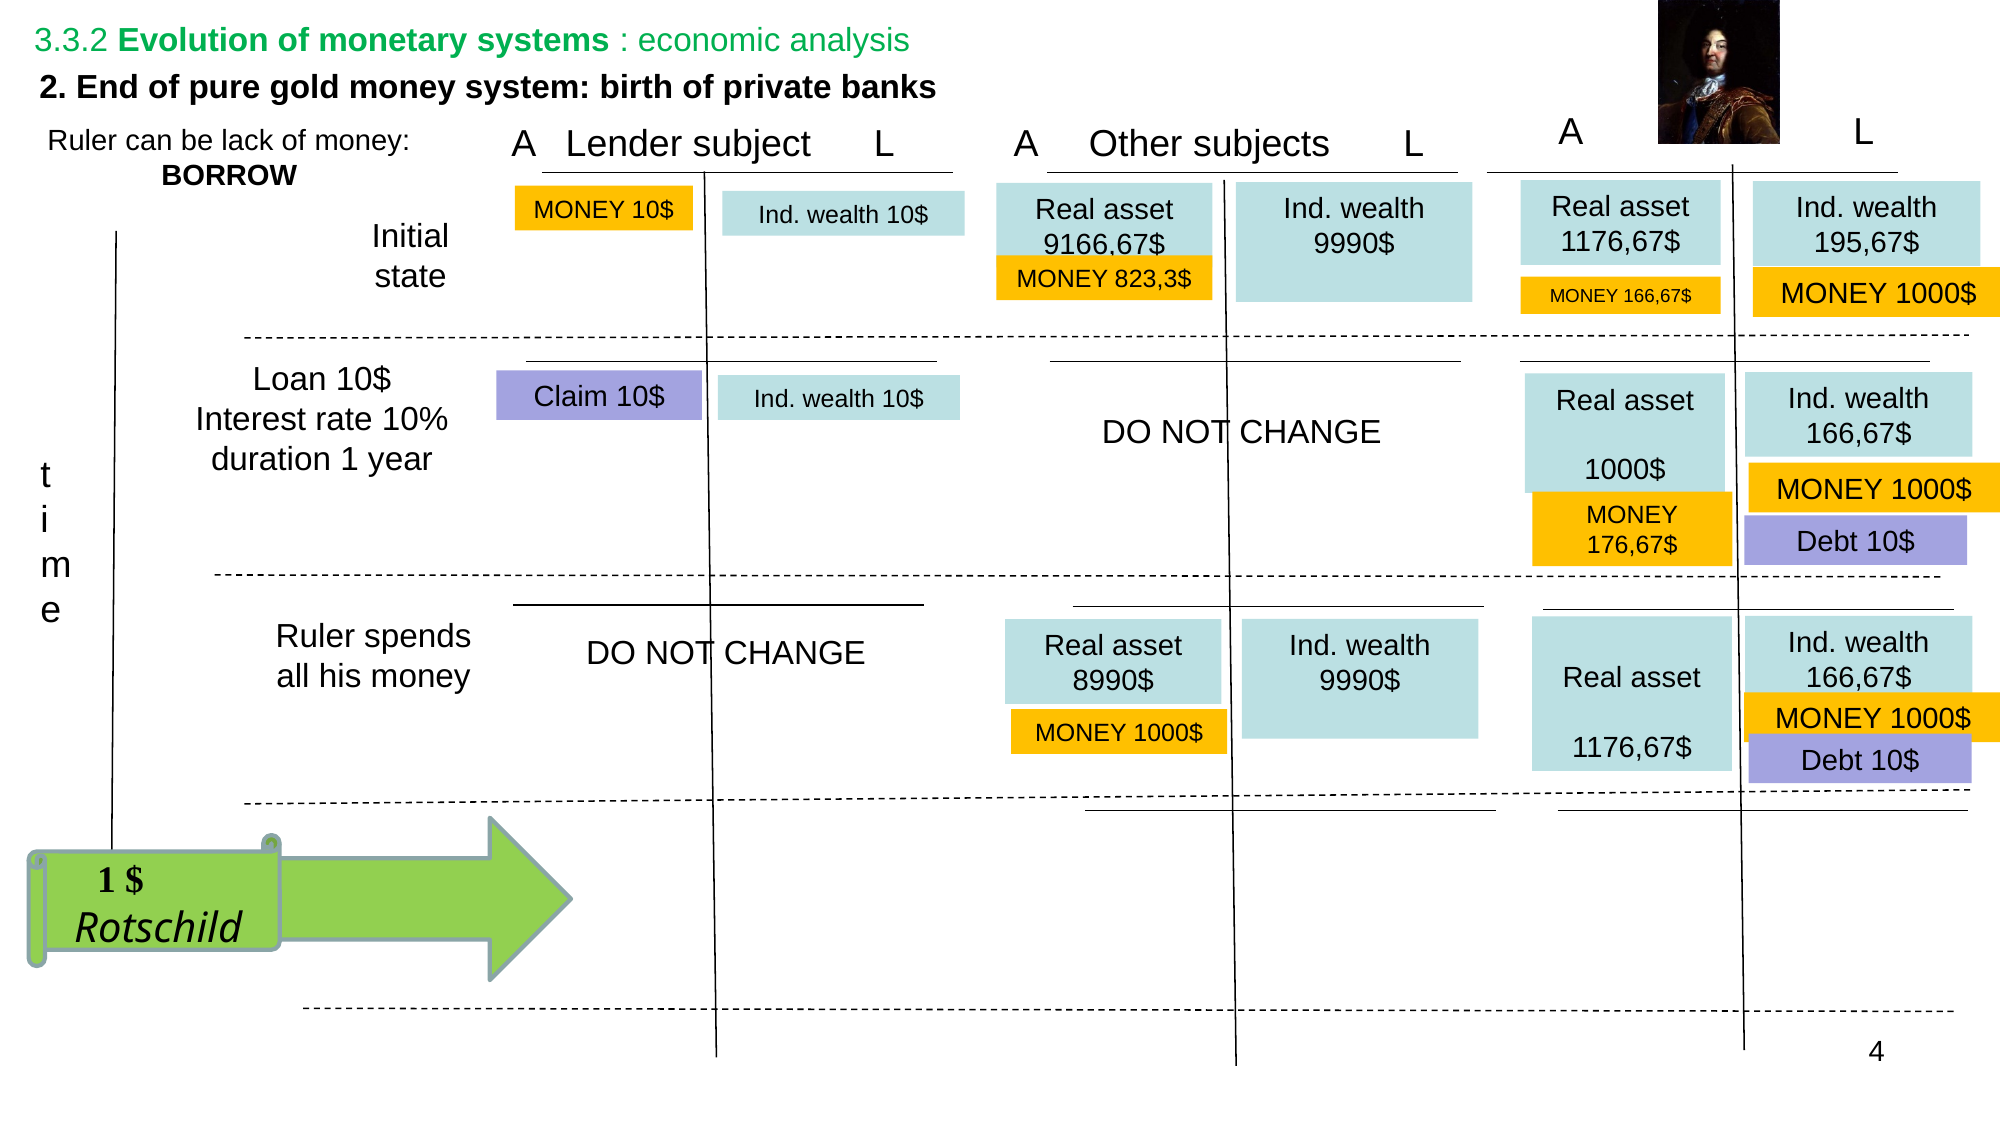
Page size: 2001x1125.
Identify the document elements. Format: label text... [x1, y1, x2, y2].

text_box Claim 10$ [496, 370, 699, 420]
slide_number 4 [1433, 1024, 1900, 1103]
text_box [721, 1008, 1957, 1012]
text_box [1732, 588, 1745, 608]
text_box Ruler spends all his money [244, 606, 503, 702]
text_box A Other subjects L [988, 111, 1494, 172]
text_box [244, 334, 699, 339]
text_box MONEY 176,67$ [1532, 491, 1727, 567]
text_box Ind. wealth 10$ [722, 190, 965, 236]
text_box Ind. wealth 166,67$ [1749, 615, 1973, 692]
text_box Real asset 9166,67$ [996, 182, 1213, 255]
text_box Ind. wealth 10$ [721, 375, 960, 420]
text_box MONEY 10$ [514, 185, 693, 231]
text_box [1223, 369, 1237, 572]
text_box Ind. wealth 9990$ [1240, 182, 1473, 302]
text_box Debt 10$ [1749, 733, 1972, 784]
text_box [214, 574, 699, 578]
text_box Loan 10$ Interest rate 10% duration 1 year [158, 349, 486, 485]
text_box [721, 574, 1945, 578]
text_box Real asset 1000$ [1524, 373, 1725, 493]
text_box 1 $ Rotschild [26, 833, 282, 969]
text_box DO NOT CHANGE [563, 623, 699, 679]
text_box Ind. wealth 166,67$ [1749, 372, 1973, 457]
text_box MONEY 1000$ [1011, 709, 1218, 754]
text_box A Lender subject L [486, 112, 977, 172]
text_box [1223, 819, 1237, 1007]
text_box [704, 180, 717, 360]
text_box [1223, 1023, 1237, 1067]
text_box 3.3.2 Evolution of monetary systems : economic analysis [19, 10, 1142, 66]
text_box time [25, 442, 59, 637]
picture [1658, 0, 1780, 144]
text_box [1732, 369, 1745, 572]
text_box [704, 369, 717, 604]
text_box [111, 230, 117, 900]
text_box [1732, 180, 1745, 334]
text_box MONEY 166,67$ [1520, 276, 1721, 314]
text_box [1732, 1023, 1745, 1051]
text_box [1223, 588, 1237, 606]
text_box MONEY 823,3$ [996, 255, 1213, 301]
text_box 2. End of pure gold money system: birth of private banks [24, 57, 1155, 112]
text_box Ind. wealth 9990$ [1241, 618, 1479, 739]
text_box [282, 815, 574, 983]
text_box DO NOT CHANGE [721, 623, 890, 679]
text_box A L [1533, 100, 1922, 160]
text_box Real asset 1176,67$ [1532, 616, 1727, 771]
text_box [721, 334, 1970, 339]
text_box DO NOT CHANGE [1241, 403, 1409, 458]
text_box Initial state [341, 206, 481, 302]
text_box Ruler can be lack of money: BORROW [25, 113, 433, 199]
text_box Real asset 8990$ [1005, 619, 1218, 704]
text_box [704, 614, 717, 1058]
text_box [1223, 180, 1237, 334]
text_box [302, 1008, 699, 1012]
text_box DO NOT CHANGE [1074, 403, 1218, 458]
text_box MONEY 1000$ [1749, 462, 2000, 513]
text_box Real asset 1176,67$ [1520, 180, 1721, 265]
text_box MONEY 1000$ [1752, 267, 2000, 317]
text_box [1223, 350, 1237, 360]
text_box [1732, 618, 1745, 787]
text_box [1732, 819, 1745, 1007]
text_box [244, 789, 699, 805]
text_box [721, 789, 1972, 805]
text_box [1732, 164, 1745, 171]
text_box Debt 10$ [1749, 515, 1968, 565]
text_box Ind. wealth 195,67$ [1752, 181, 1981, 266]
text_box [1223, 616, 1237, 787]
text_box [1732, 350, 1745, 360]
text_box MONEY 1000$ [1749, 692, 2000, 743]
